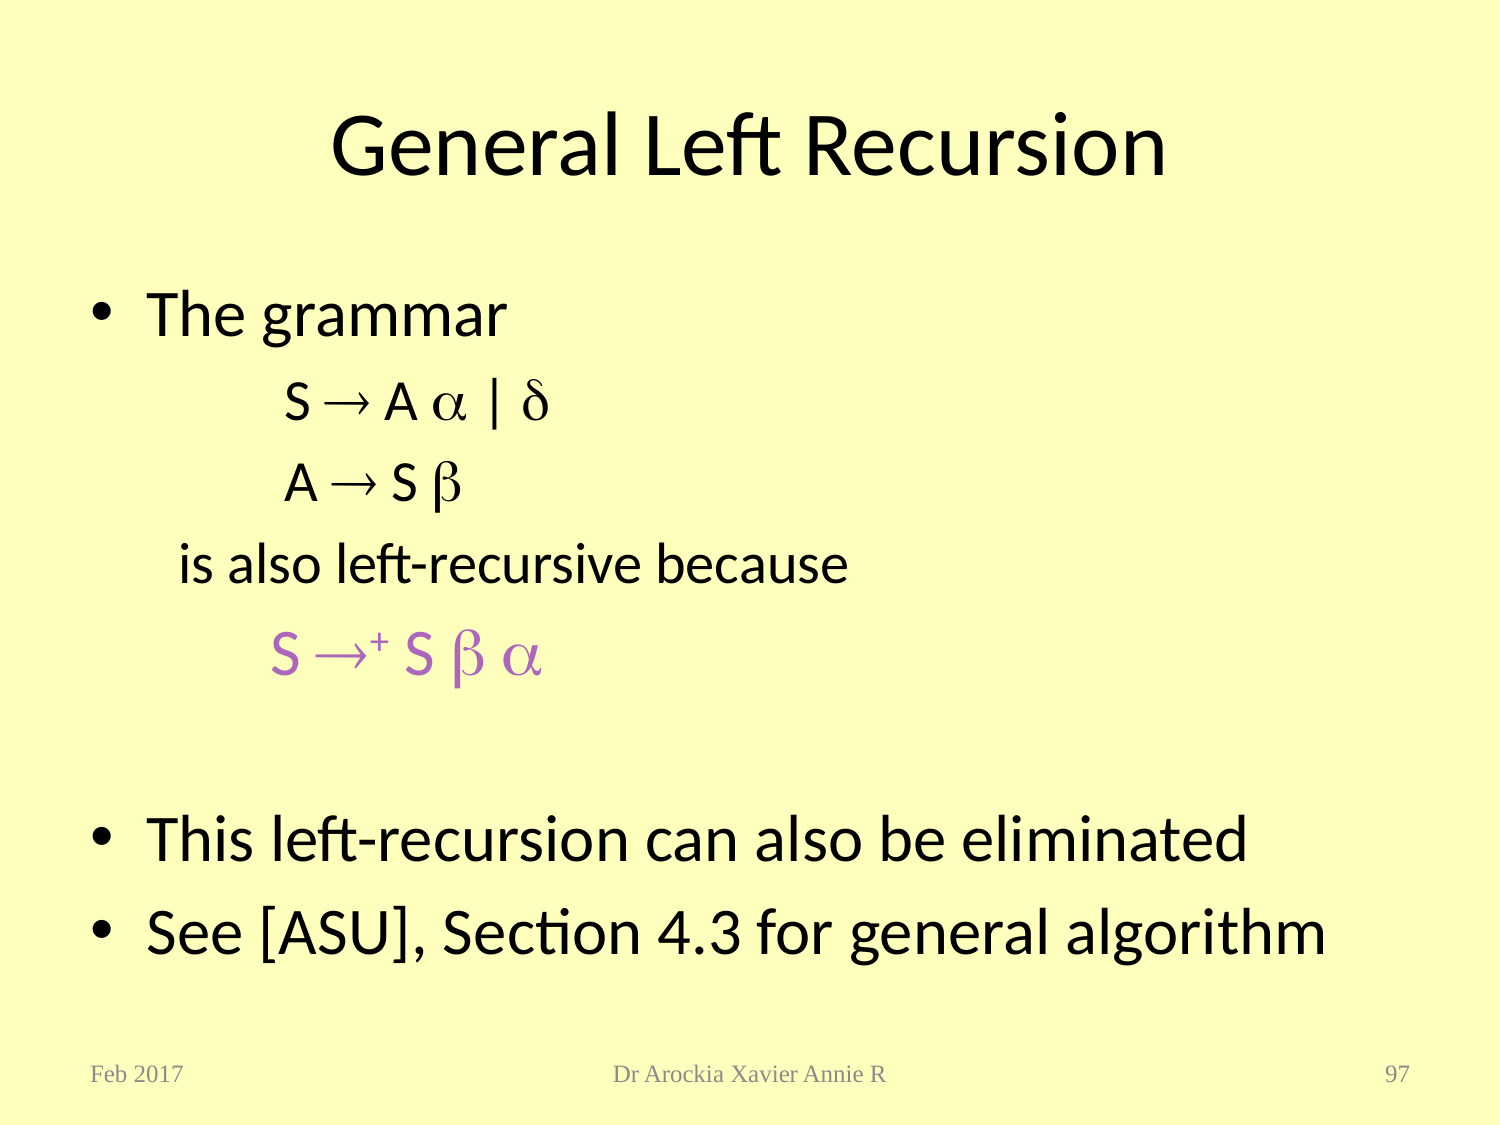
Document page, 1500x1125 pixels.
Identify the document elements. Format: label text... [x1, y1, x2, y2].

footer Dr Arockia Xavier Annie R [512, 1042, 988, 1103]
list The grammar S  A  |  A  S  is also left-recursive because S + S   This left-recursion can also be eliminated See [ASU], Section 4.3 for general algorithm [75, 262, 1425, 1005]
slide_number 97 [1074, 1042, 1425, 1103]
title General Left Recursion [75, 45, 1425, 233]
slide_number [75, 1042, 425, 1103]
